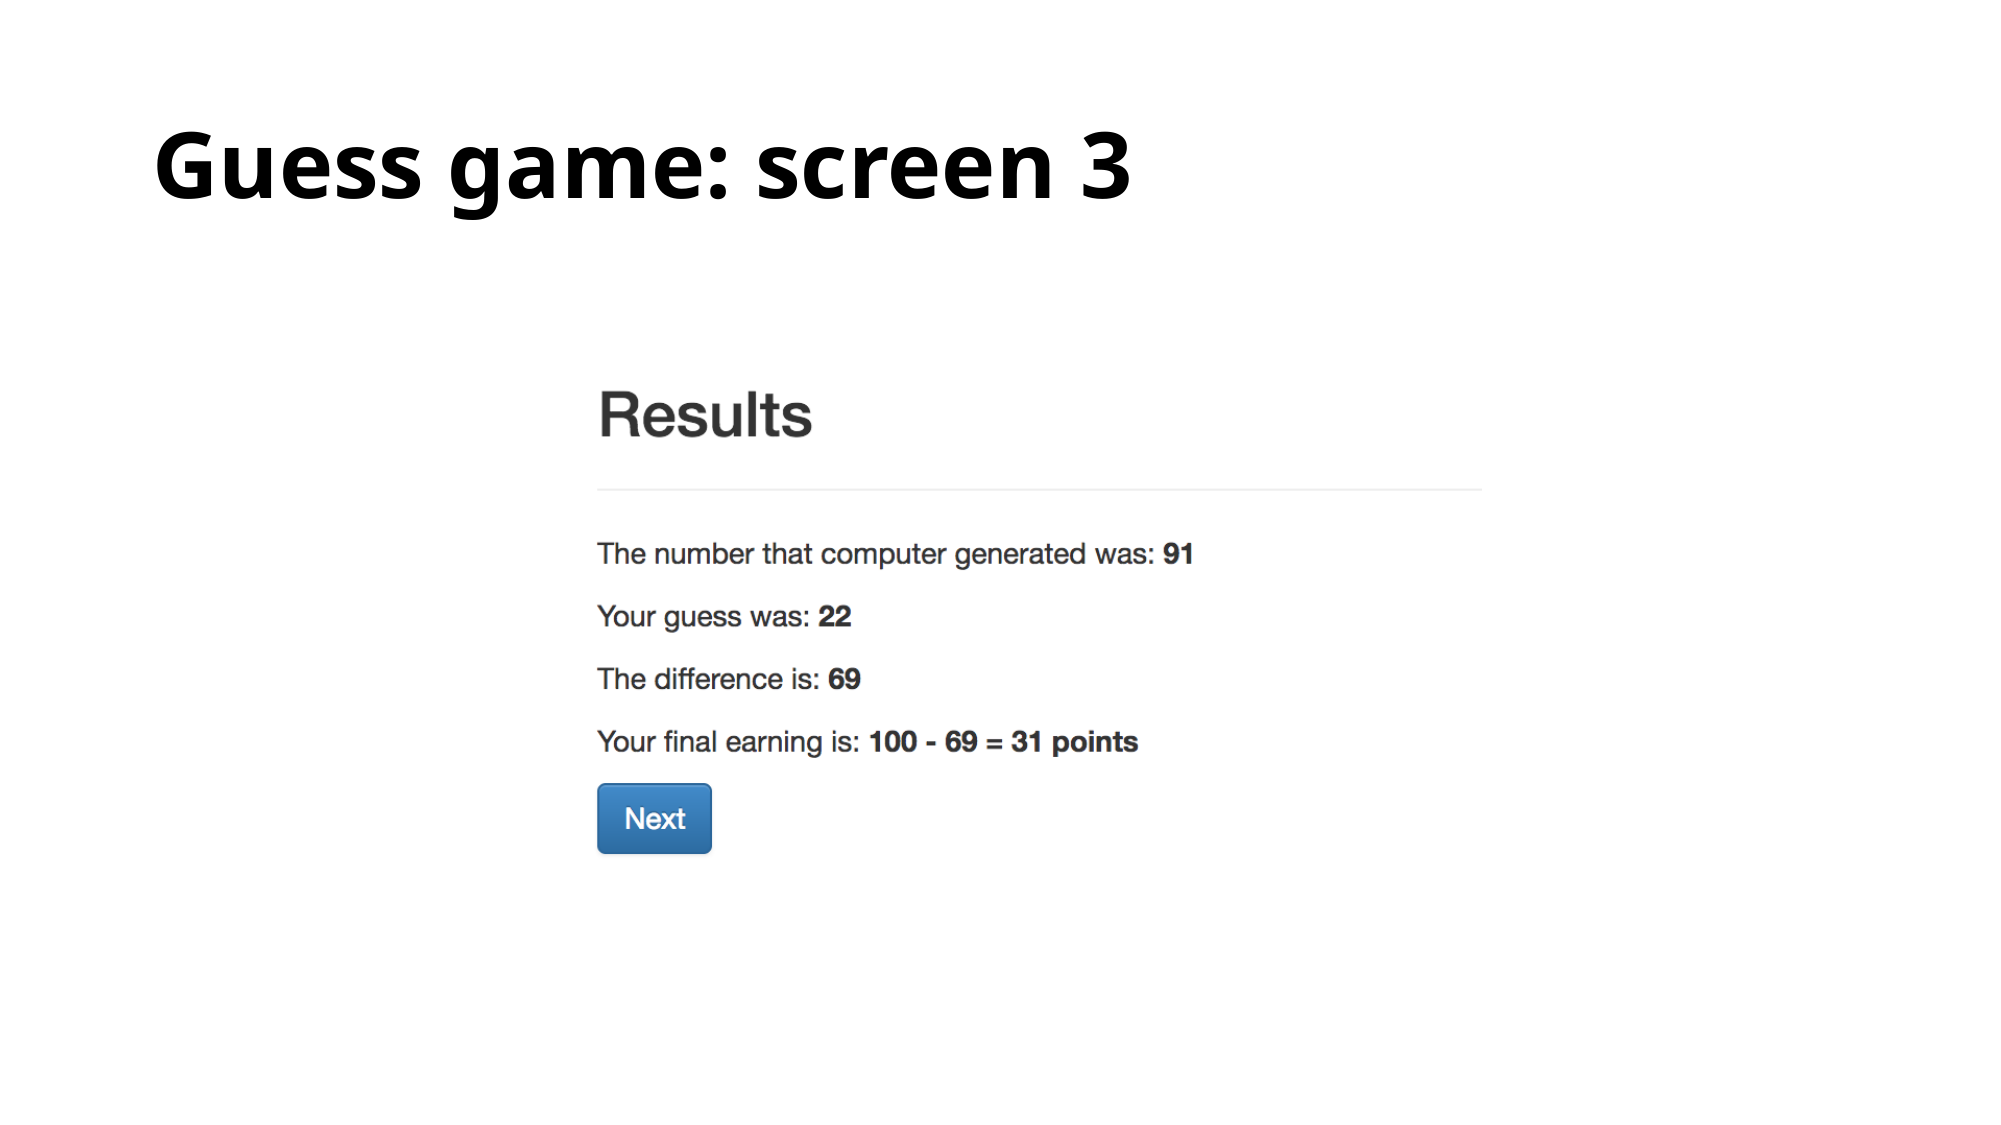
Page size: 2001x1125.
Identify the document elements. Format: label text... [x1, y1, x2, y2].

picture [518, 332, 1482, 900]
title Guess game: screen 3 [137, 59, 1863, 278]
